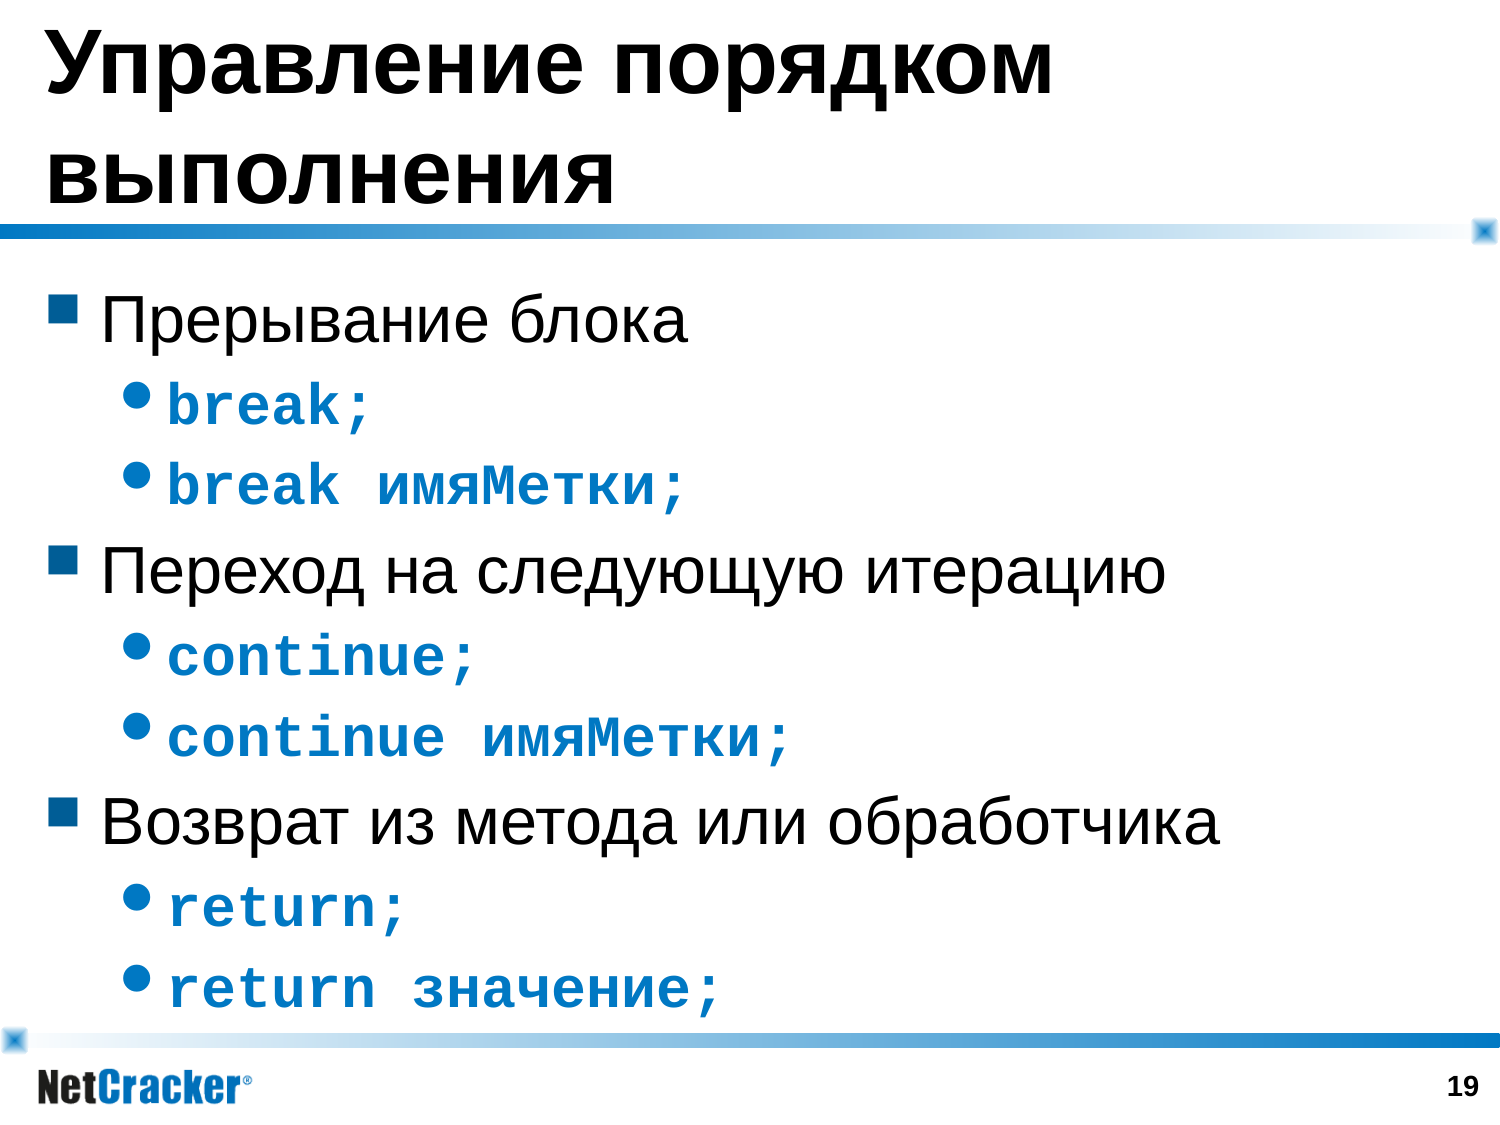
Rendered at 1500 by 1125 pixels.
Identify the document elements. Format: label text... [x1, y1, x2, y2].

list Прерывание блока break; break имяМетки; Переход на следующую итерацию continue; continue имяМетки; Возврат из метода или обработчика return; return значение; [29, 268, 1470, 1004]
title Управление порядком выполнения [29, 0, 1470, 225]
picture [34, 1063, 256, 1118]
slide_number 18 [1143, 1034, 1495, 1111]
